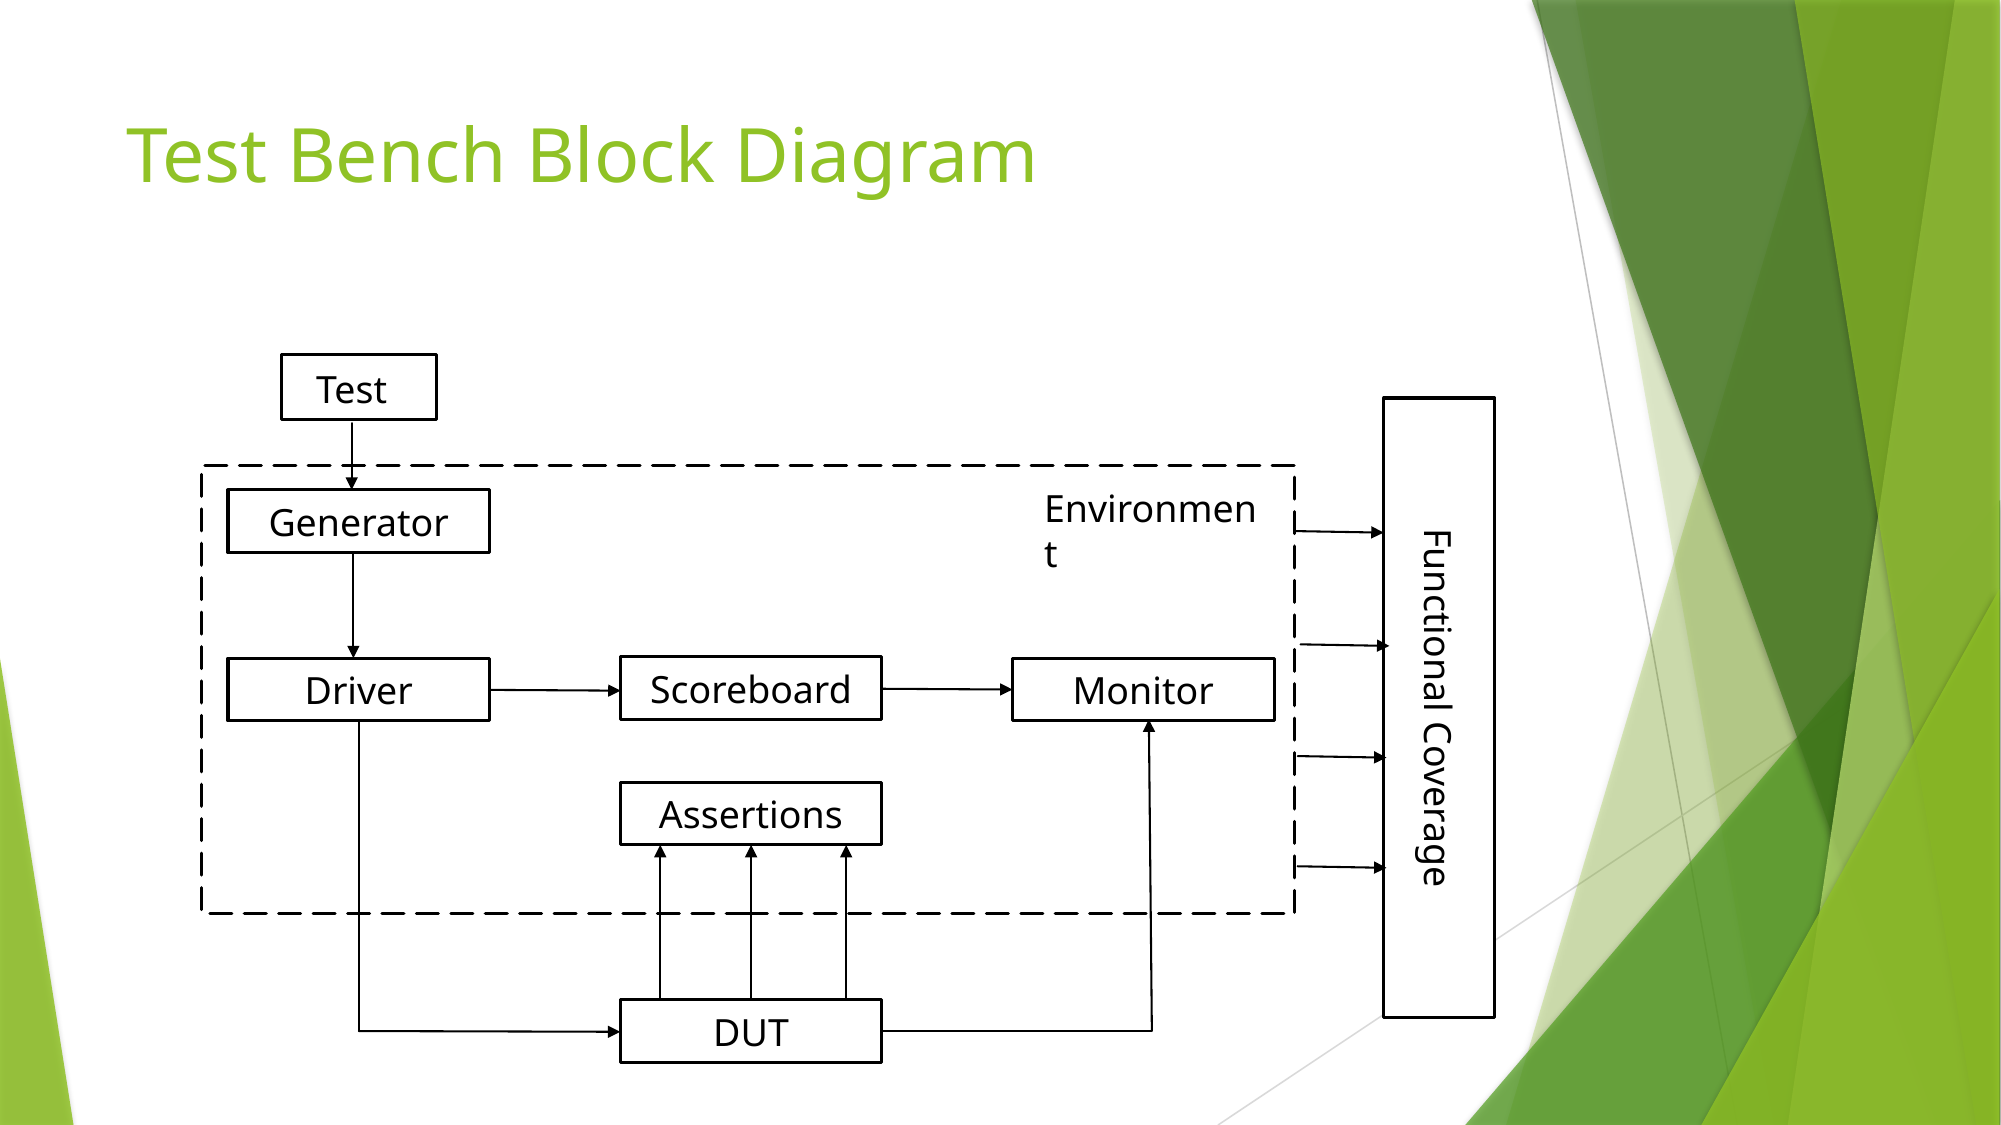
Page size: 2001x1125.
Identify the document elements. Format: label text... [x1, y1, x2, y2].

title Test Bench Block Diagram [111, 99, 1522, 317]
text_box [201, 354, 1496, 1063]
